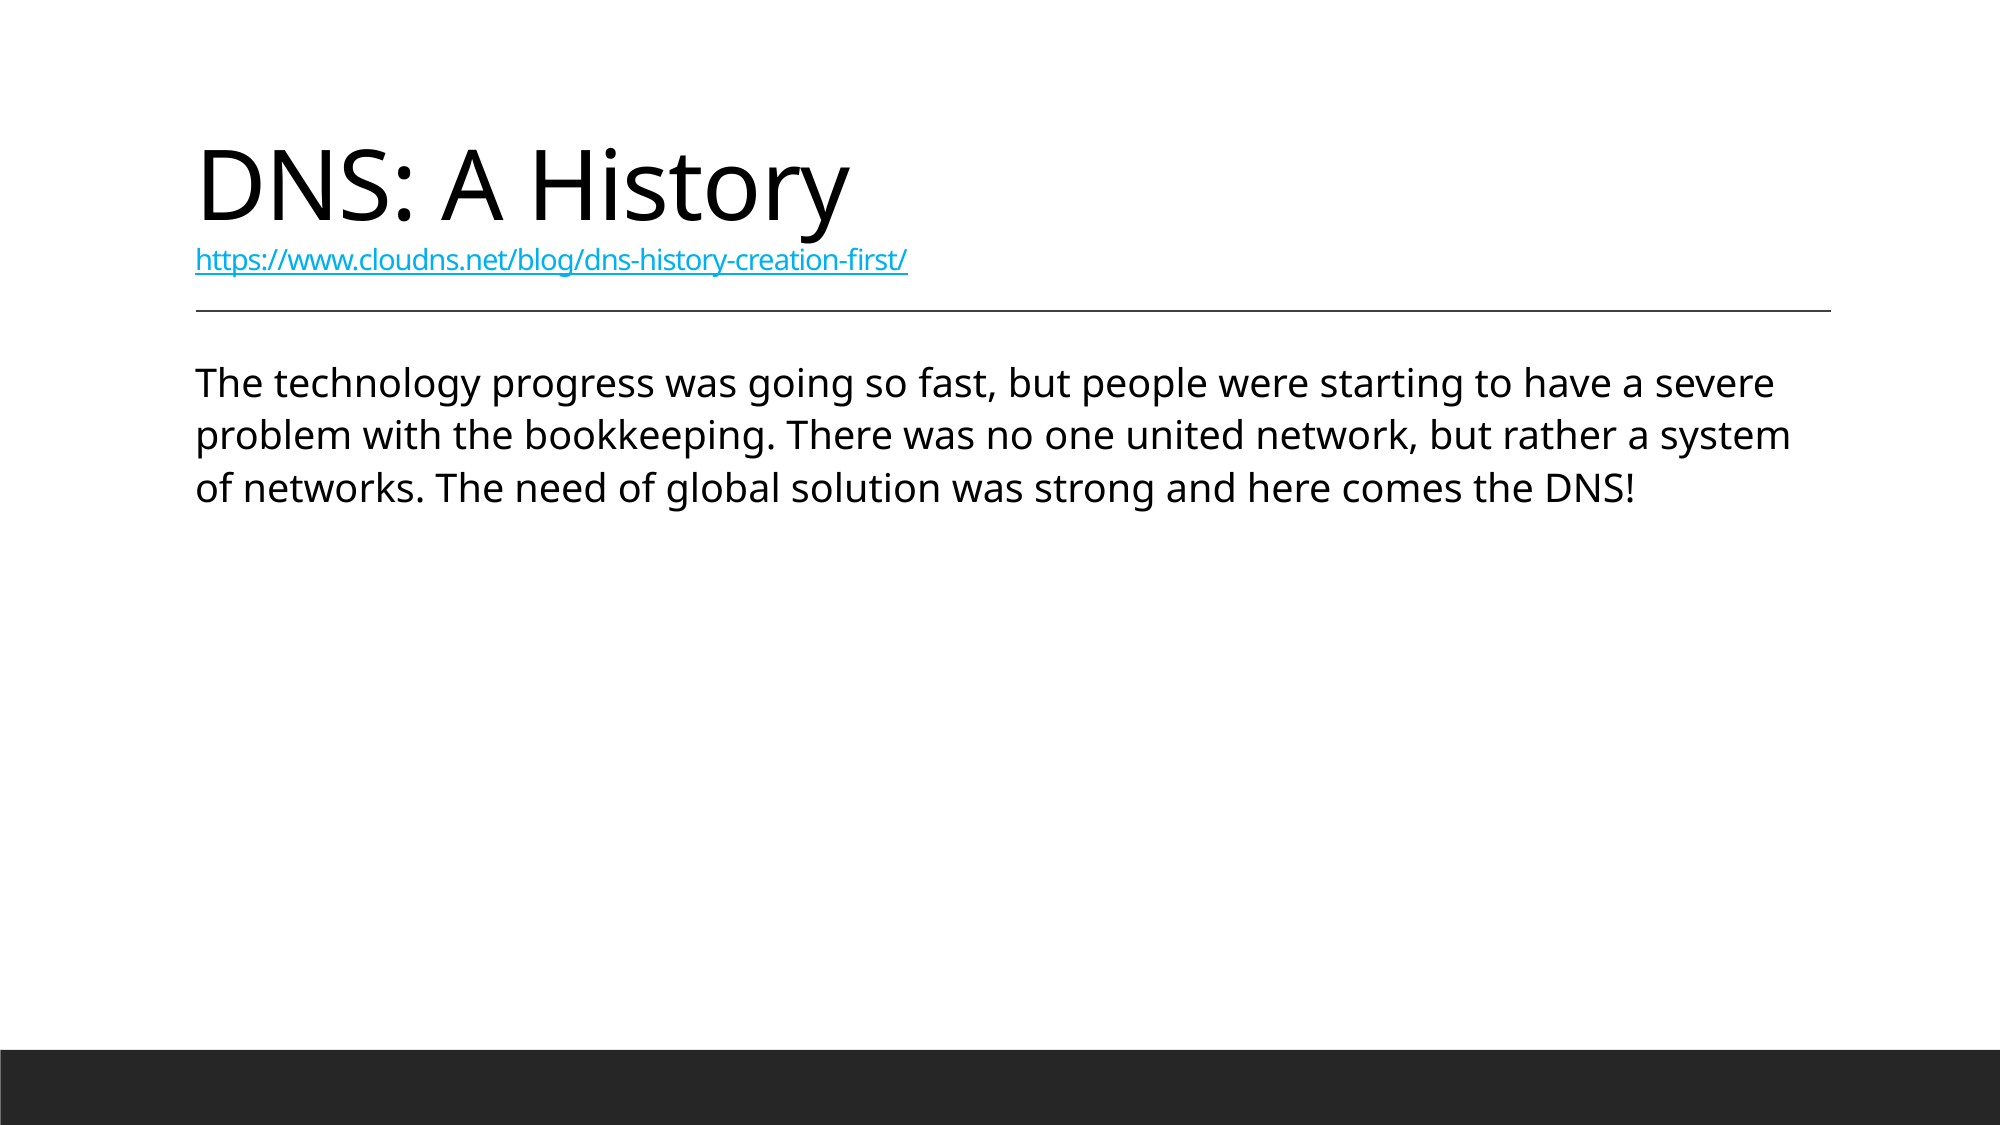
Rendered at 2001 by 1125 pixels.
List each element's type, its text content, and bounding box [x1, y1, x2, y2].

list The technology progress was going so fast, but people were starting to have a severe problem with the bookkeeping. There was no one united network, but rather a system of networks. The need of global solution was strong and here comes the DNS! [180, 345, 1830, 963]
title DNS: A History https://www.cloudns.net/blog/dns-history-creation-first/ [180, 47, 1830, 285]
